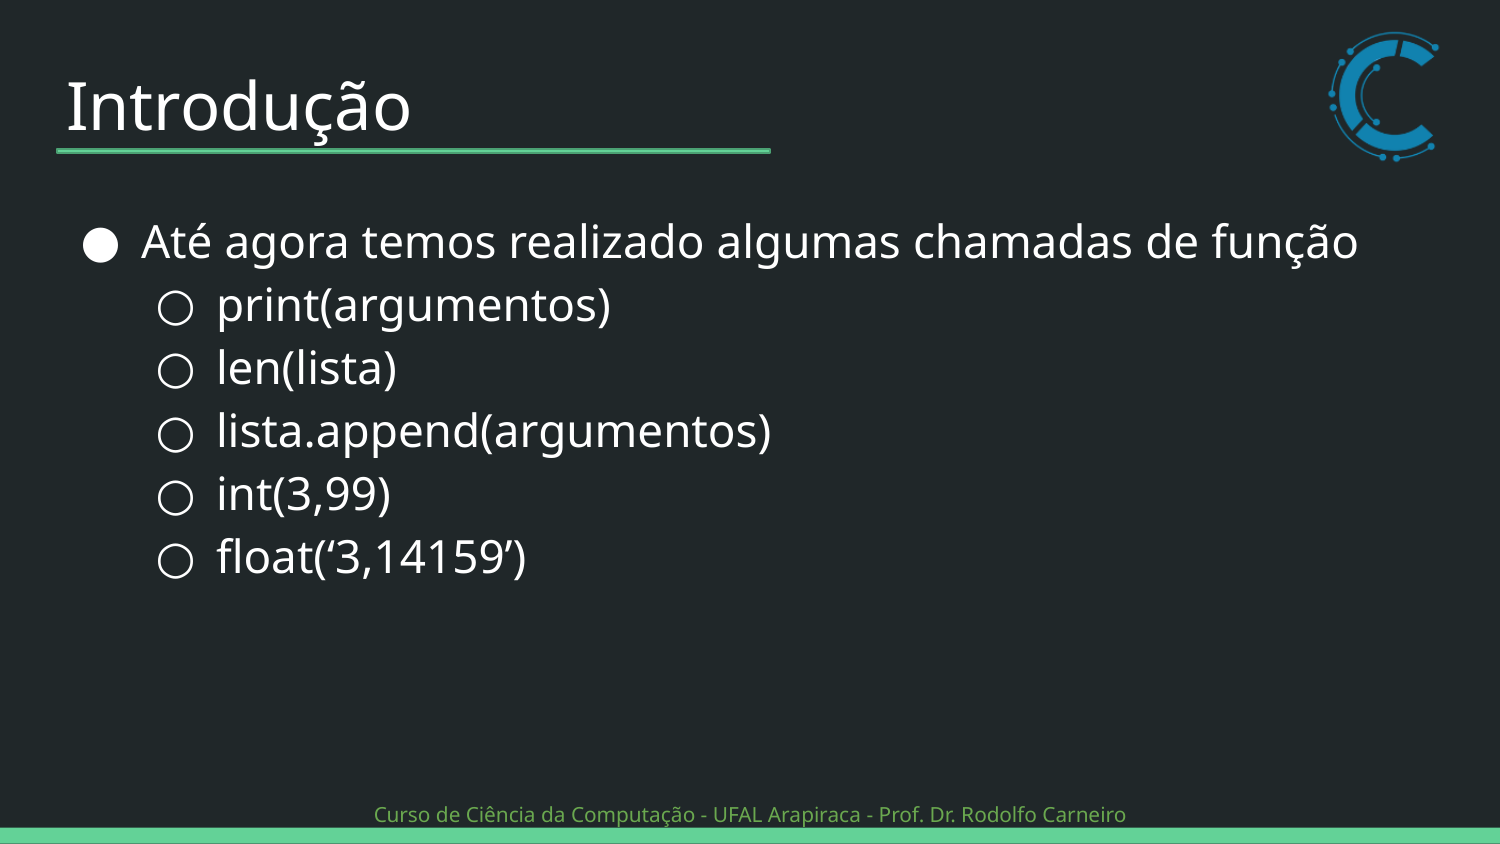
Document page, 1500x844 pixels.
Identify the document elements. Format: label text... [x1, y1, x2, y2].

picture [1319, 25, 1450, 170]
text_box [57, 148, 770, 154]
title Introdução [51, 37, 1314, 147]
text_box Curso de Ciência da Computação - UFAL Arapiraca - Prof. Dr. Rodolfo Carneiro [0, 789, 1500, 840]
list Até agora temos realizado algumas chamadas de função print(argumentos) len(lista) lista.append(argumentos) int(3,99) float(‘3,14159’) [51, 189, 1449, 750]
